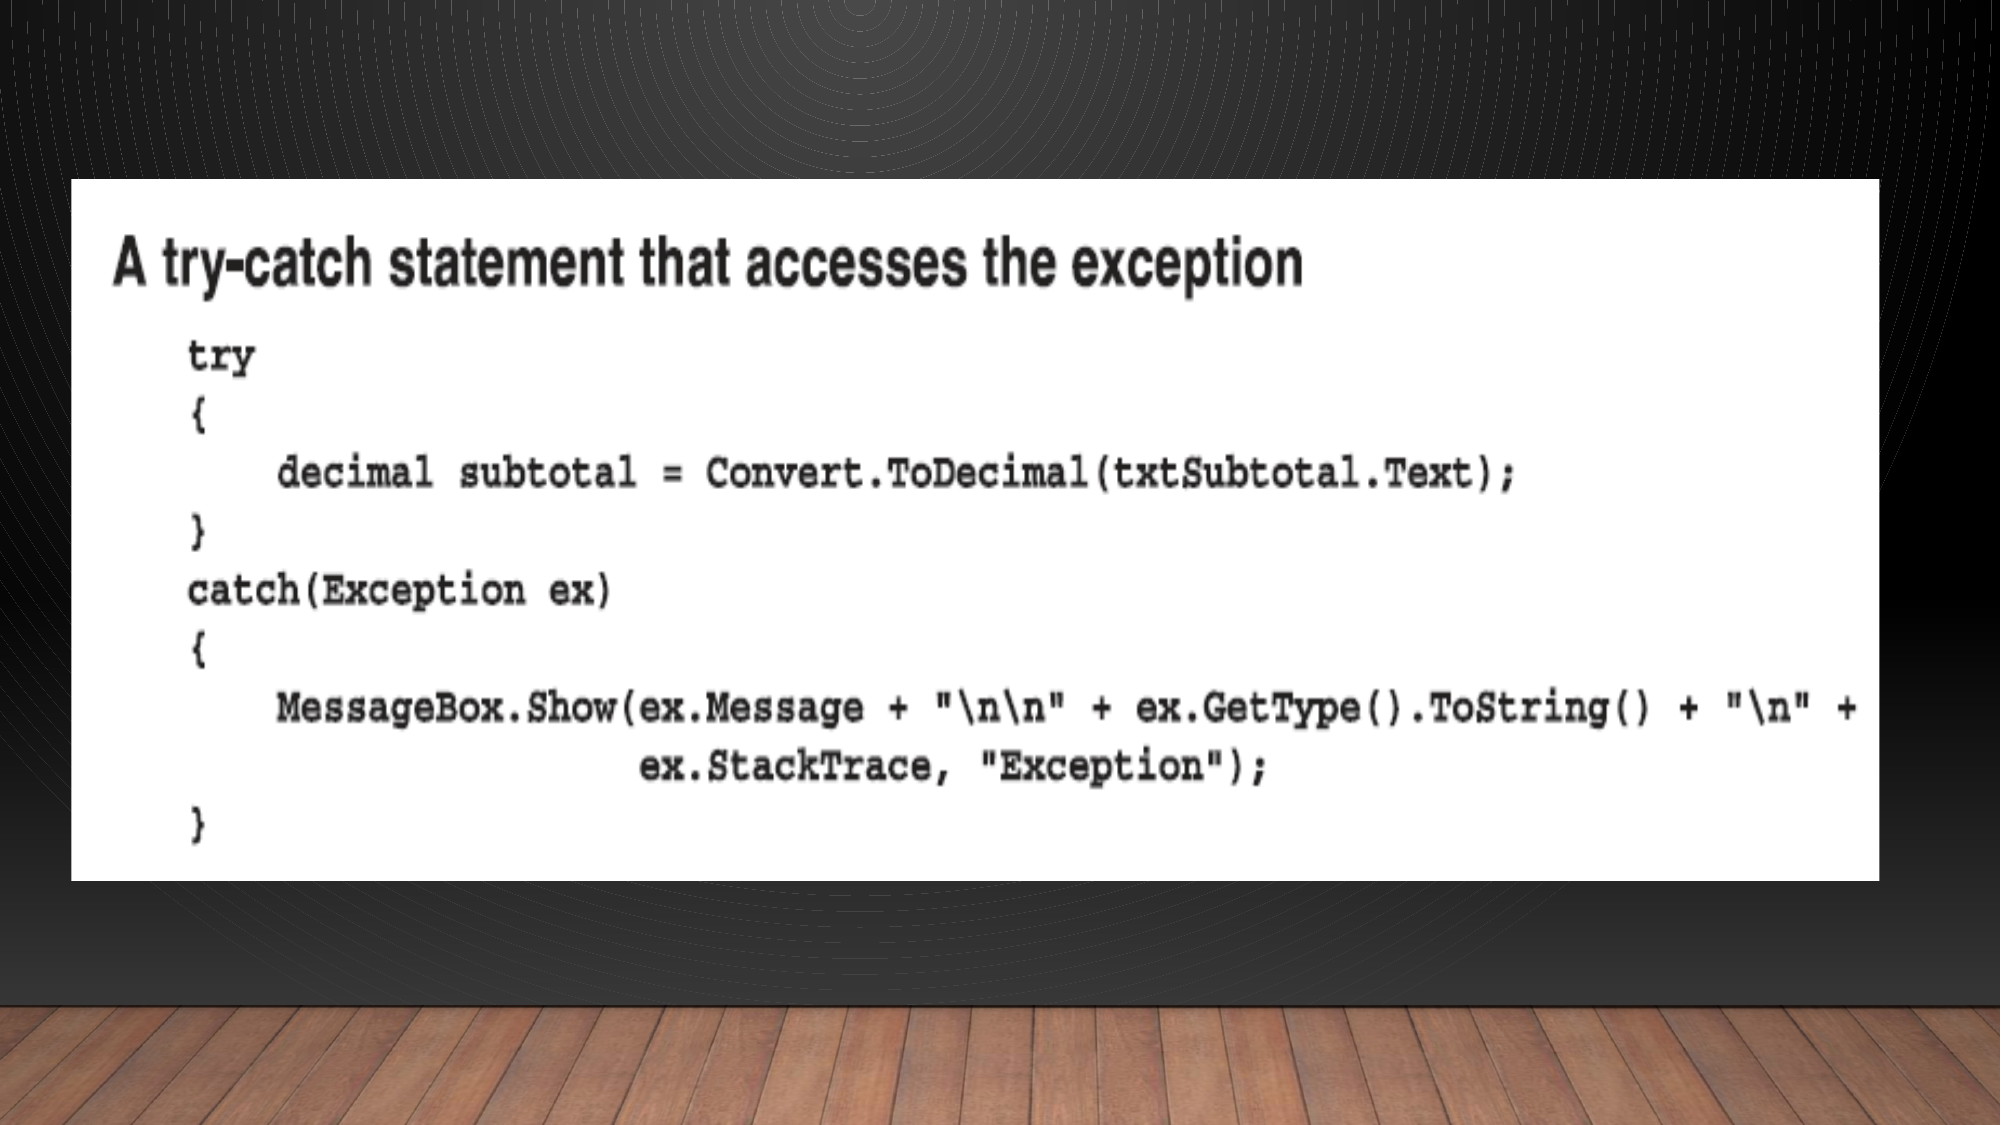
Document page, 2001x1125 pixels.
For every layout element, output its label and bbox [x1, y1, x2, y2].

picture [71, 179, 1880, 881]
picture [0, 1005, 2000, 1125]
